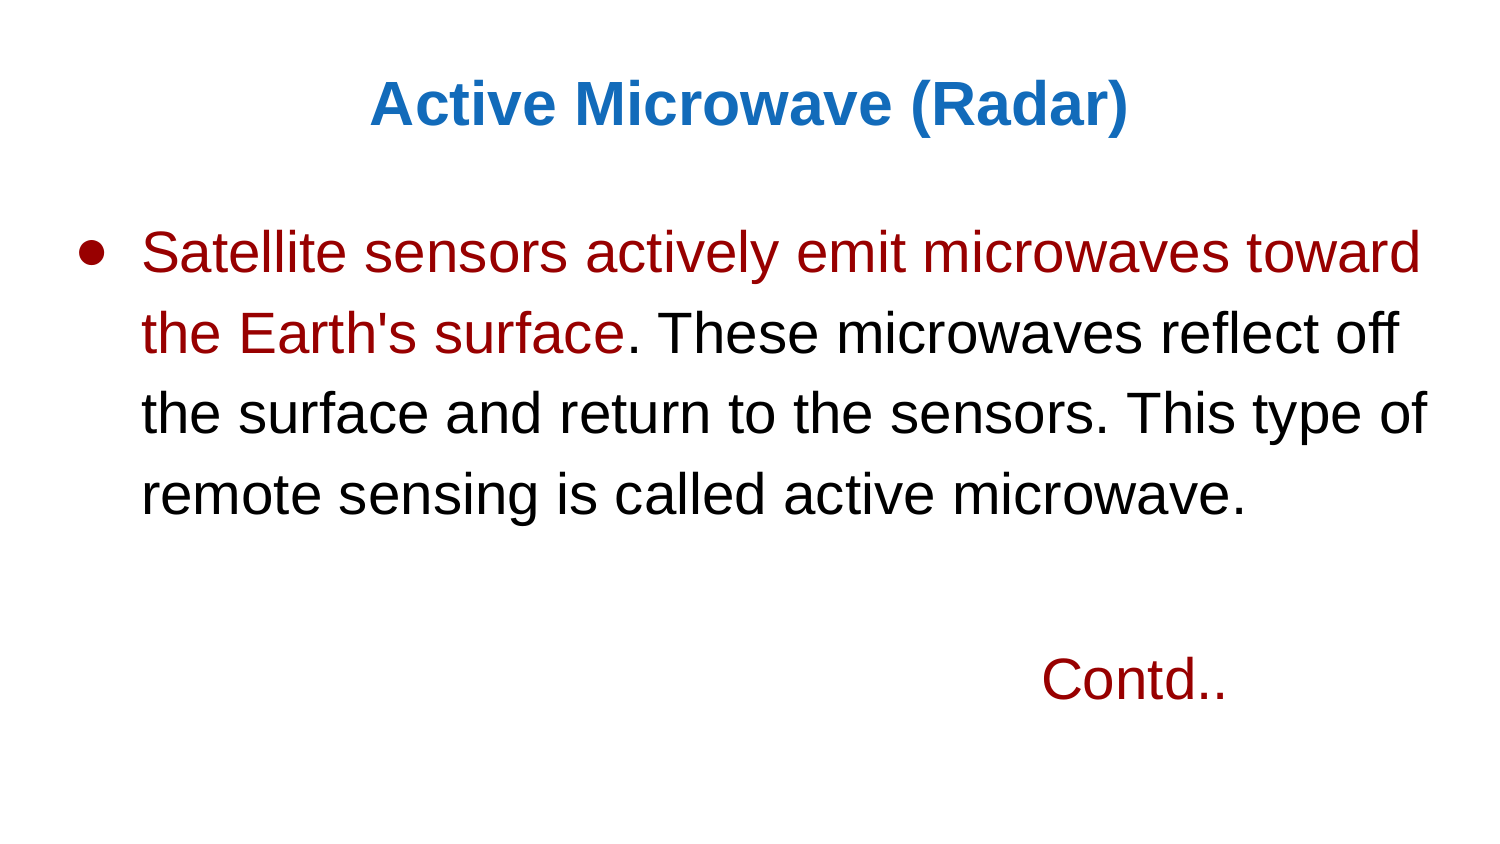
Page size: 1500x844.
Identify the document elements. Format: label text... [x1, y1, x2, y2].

list Satellite sensors actively emit microwaves toward the Earth's surface. These microwaves reflect off the surface and return to the sensors. This type of remote sensing is called active microwave. Contd.. [51, 189, 1449, 820]
title Active Microwave (Radar) [51, 48, 1449, 142]
